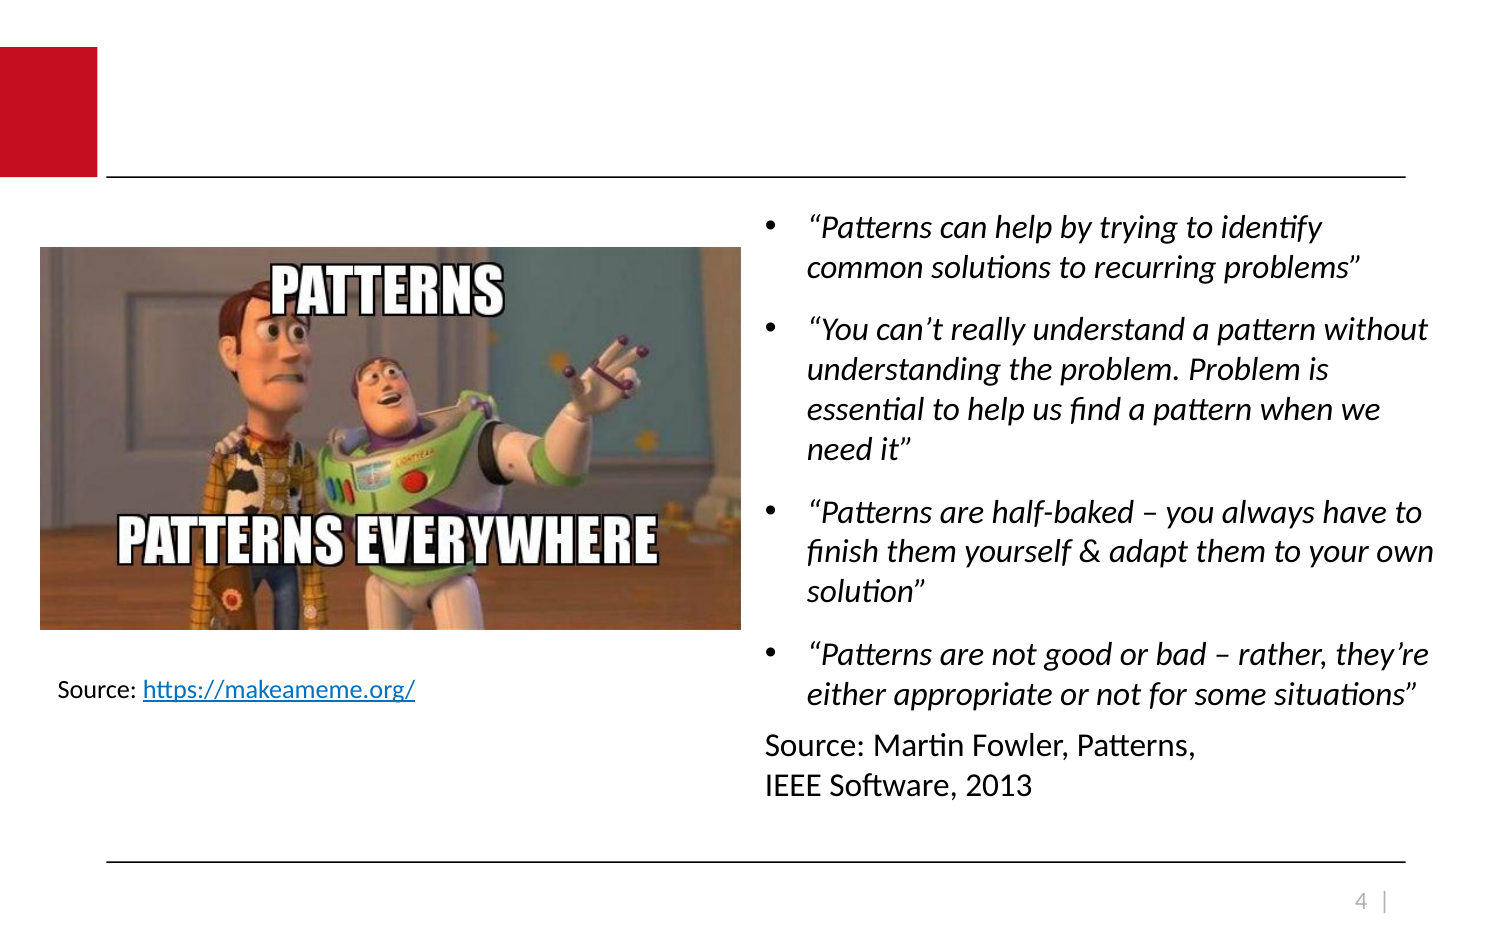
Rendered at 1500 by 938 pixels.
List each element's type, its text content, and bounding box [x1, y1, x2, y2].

text_box “Patterns can help by trying to identify common solutions to recurring problems” “You can’t really understand a pattern without understanding the problem. Problem is essential to help us find a pattern when we need it” “Patterns are half-baked – you always have to finish them yourself & adapt them to your own solution” “Patterns are not good or bad – rather, they’re either appropriate or not for some situations” Source: Martin Fowler, Patterns, IEEE Software, 2013 [749, 197, 1452, 811]
slide_number 4 | [1101, 880, 1406, 918]
picture [40, 247, 741, 630]
text_box Source: https://makeameme.org/ [42, 664, 431, 711]
